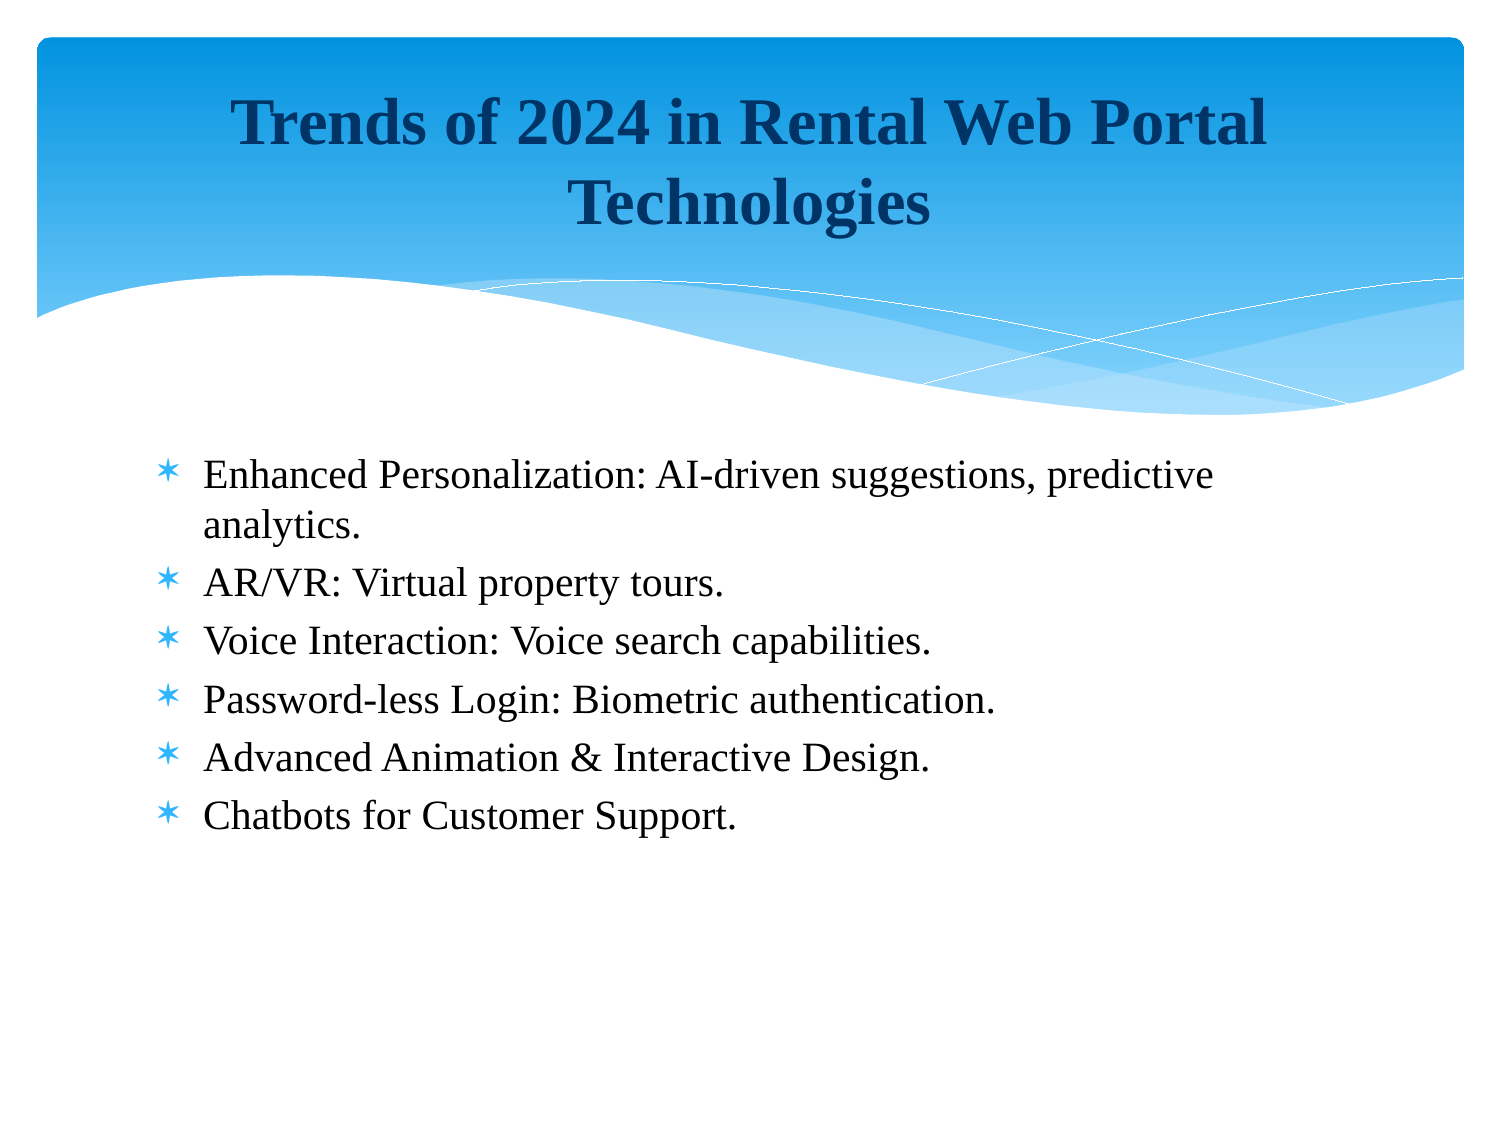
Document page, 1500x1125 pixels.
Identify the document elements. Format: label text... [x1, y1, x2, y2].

title Trends of 2024 in Rental Web Portal Technologies [75, 55, 1425, 261]
list Enhanced Personalization: AI-driven suggestions, predictive analytics. AR/VR: Virtual property tours. Voice Interaction: Voice search capabilities. Password-less Login: Biometric authentication. Advanced Animation & Interactive Design. Chatbots for Customer Support. [143, 438, 1359, 1005]
